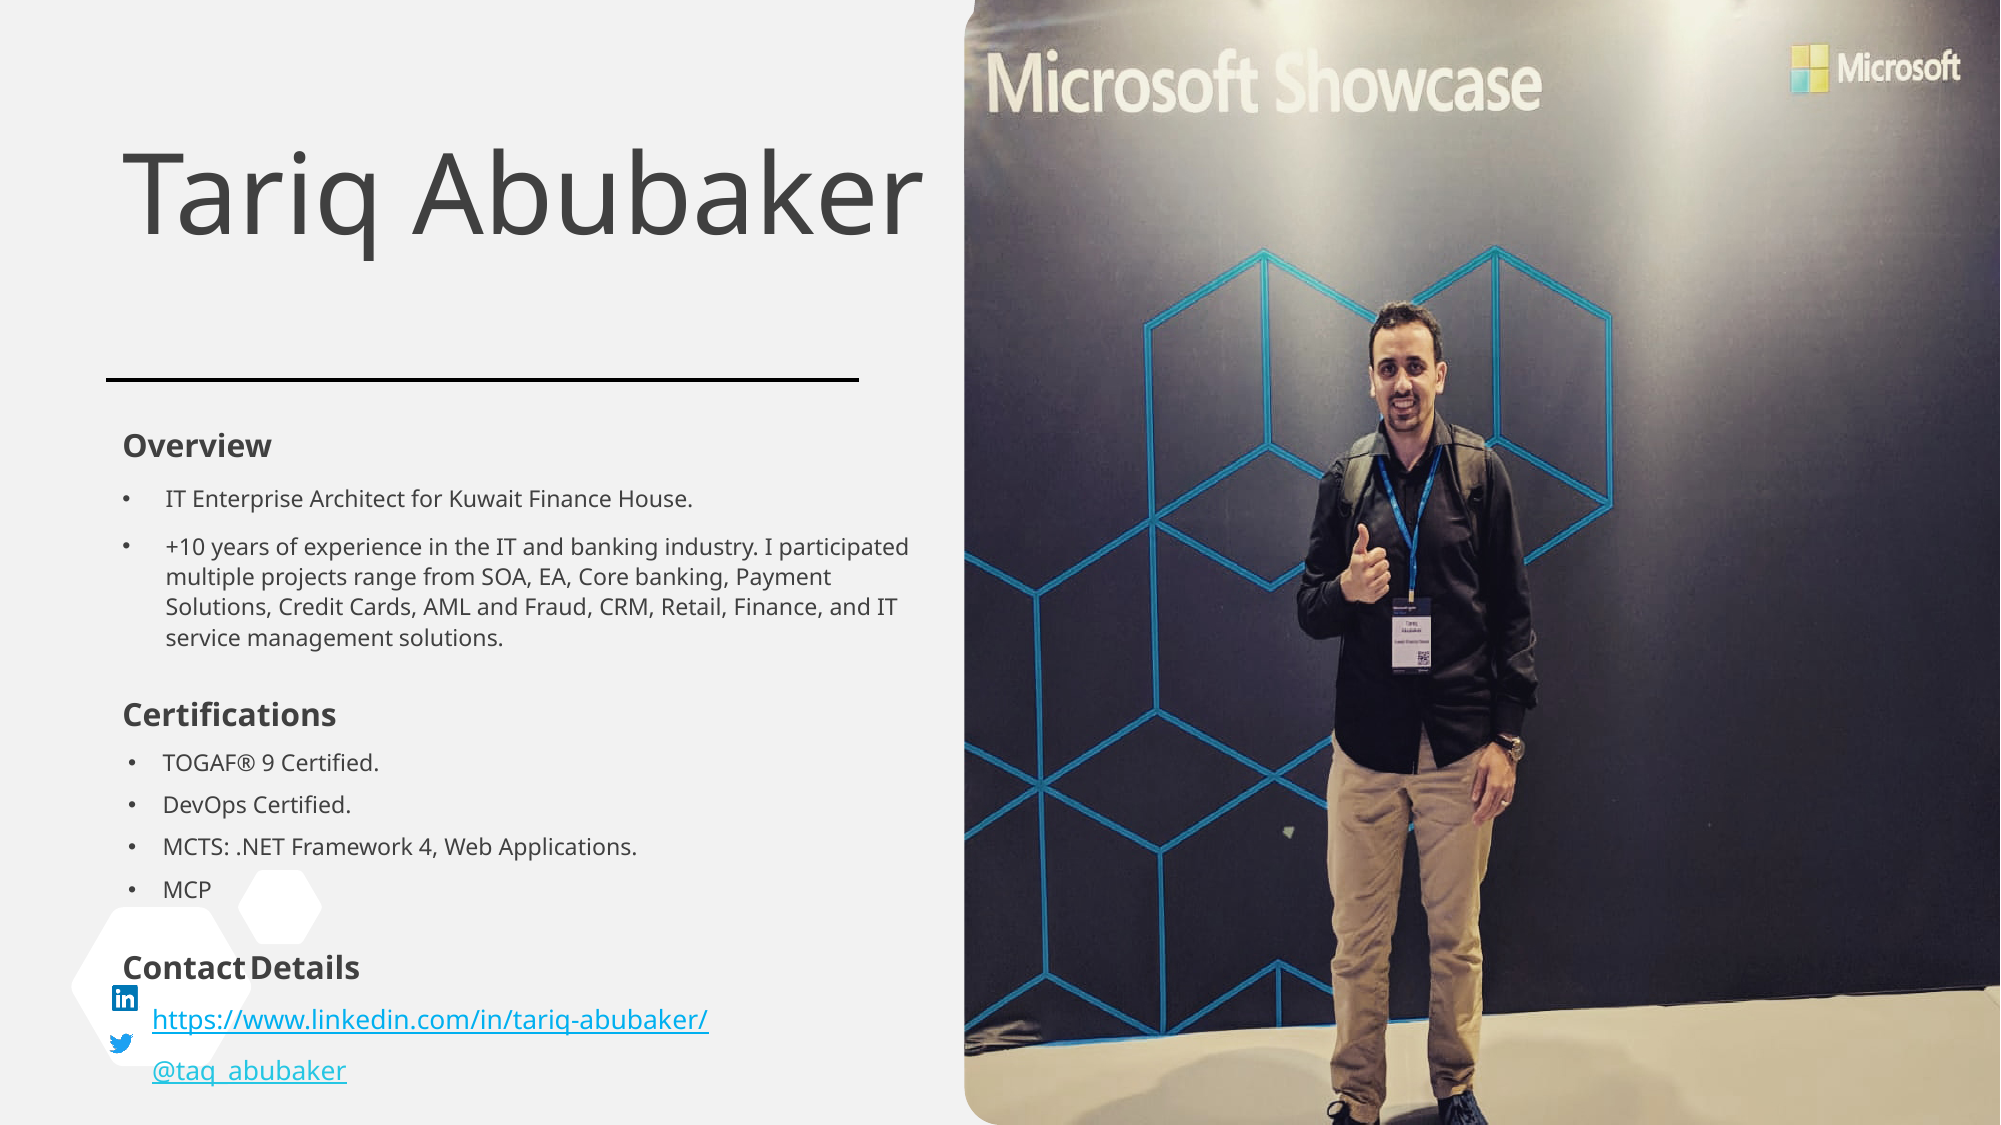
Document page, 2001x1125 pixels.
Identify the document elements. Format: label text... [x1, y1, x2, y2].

picture [964, 0, 2000, 1125]
text_box Overview IT Enterprise Architect for Kuwait Finance House. +10 years of experience in the IT and banking industry. I participated multiple projects range from SOA, EA, Core banking, Payment Solutions, Credit Cards, AML and Fraud, CRM, Retail, Finance, and IT service management solutions. Certifications TOGAF® 9 Certified. DevOps Certified. MCTS: .NET Framework 4, Web Applications. MCP Contact Details https://www.linkedin.com/in/tariq-abubaker/ @taq_abubaker [107, 422, 948, 1096]
title Tariq Abubaker [107, 59, 948, 338]
picture [102, 1024, 140, 1062]
picture [128, 995, 133, 1007]
picture [123, 996, 127, 1007]
